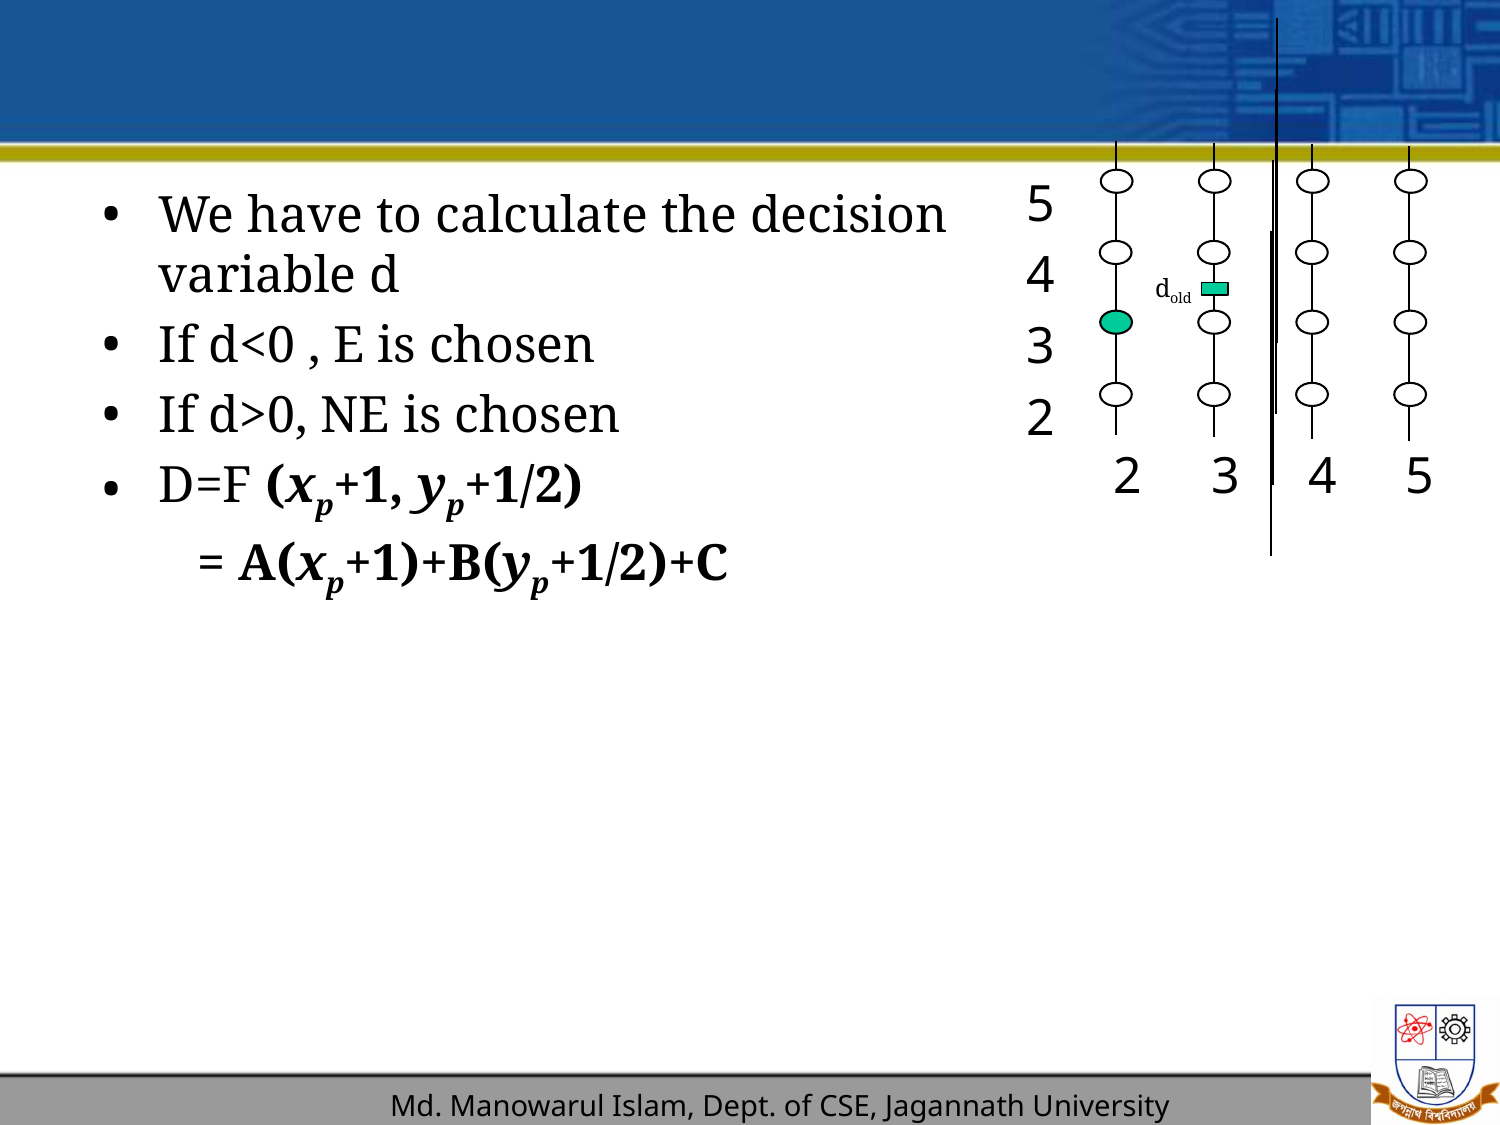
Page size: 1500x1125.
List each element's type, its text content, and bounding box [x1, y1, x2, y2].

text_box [1010, 140, 1500, 469]
picture [1314, 469, 1326, 481]
picture [0, 0, 1500, 1125]
list We have to calculate the decision variable d If d<0 , E is chosen If d>0, NE is chosen D=F (xp+1, yp+1/2) = A(xp+1)+B(yp+1/2)+C [87, 174, 1008, 563]
